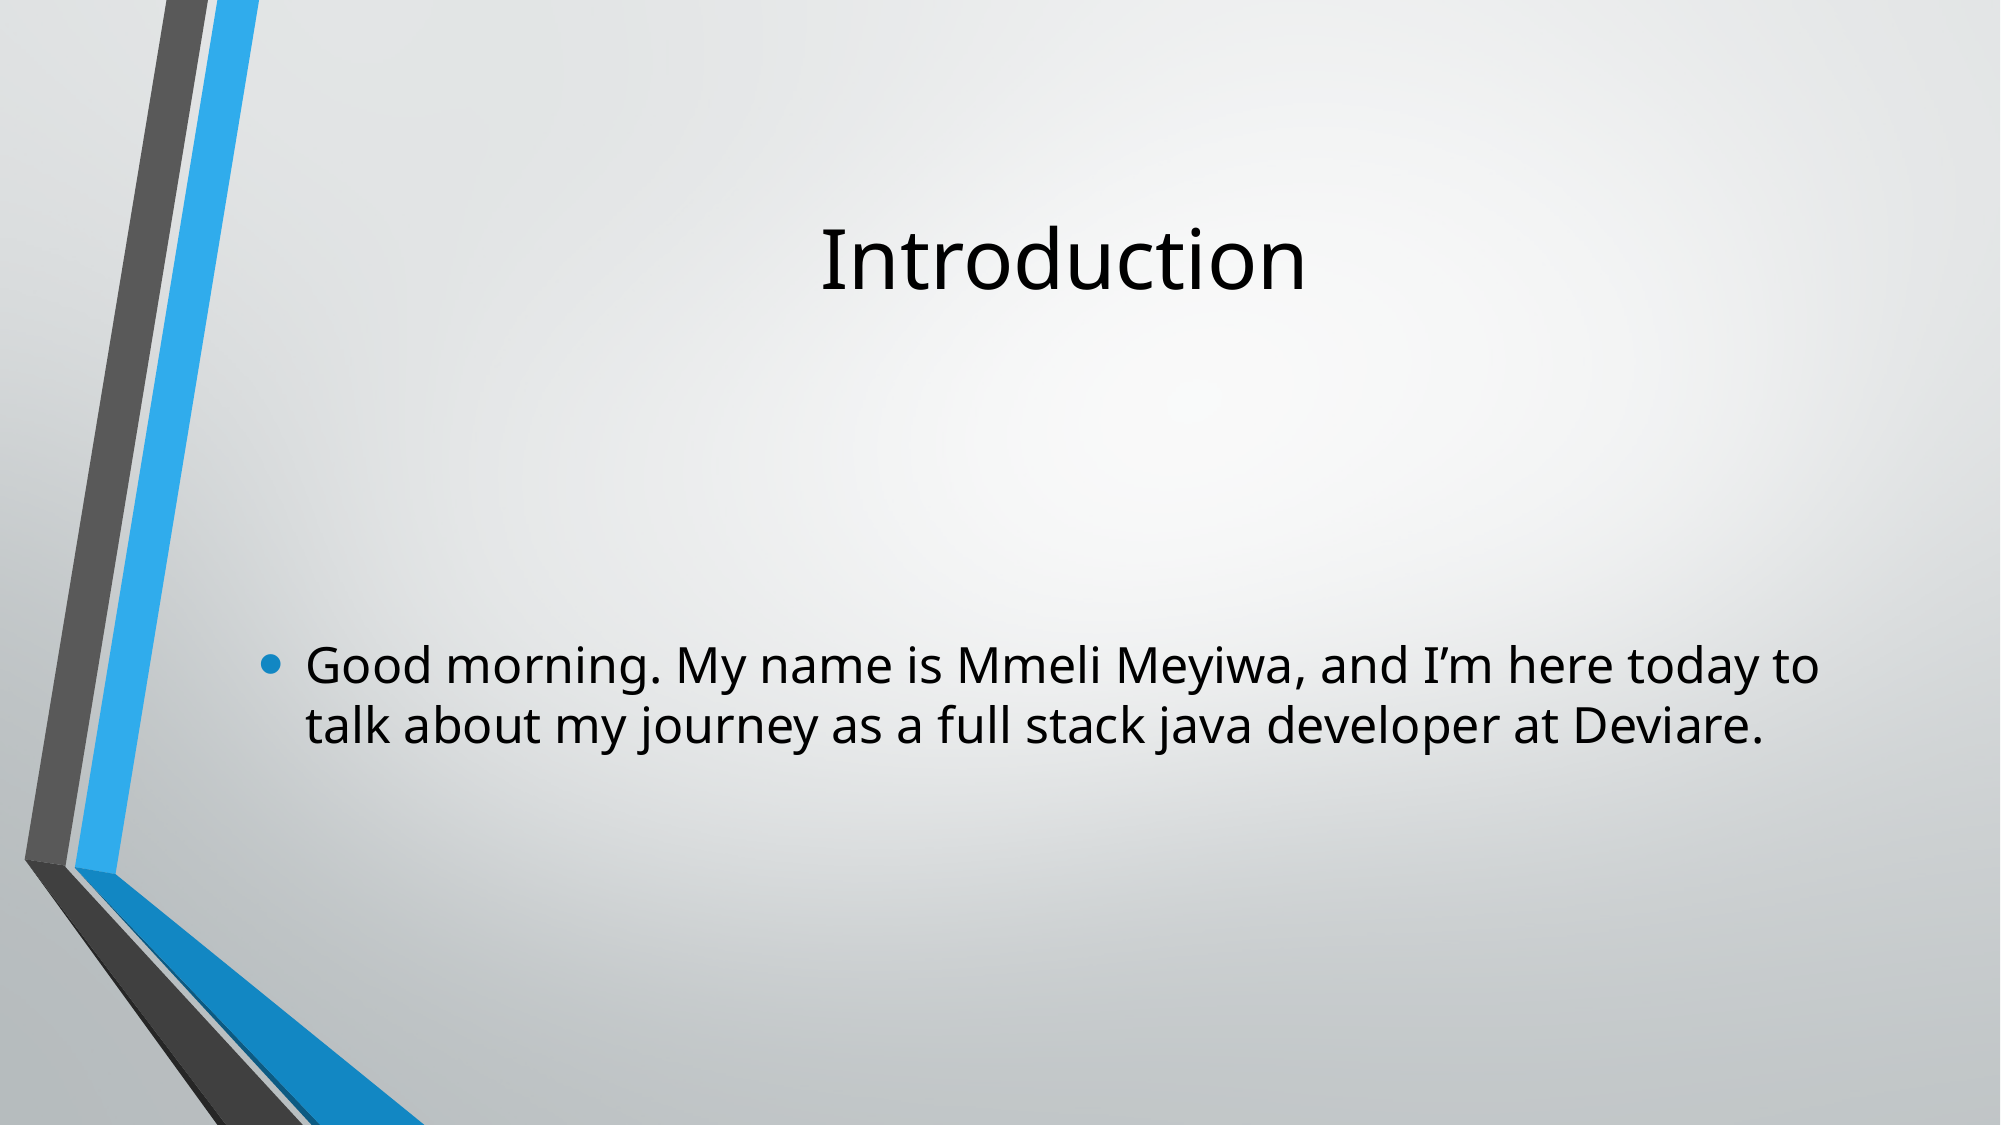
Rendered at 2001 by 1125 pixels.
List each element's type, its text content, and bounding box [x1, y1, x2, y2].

title Introduction [243, 112, 1887, 400]
list Good morning. My name is Mmeli Meyiwa, and I’m here today to talk about my journey as a full stack java developer at Deviare. [243, 437, 1887, 950]
